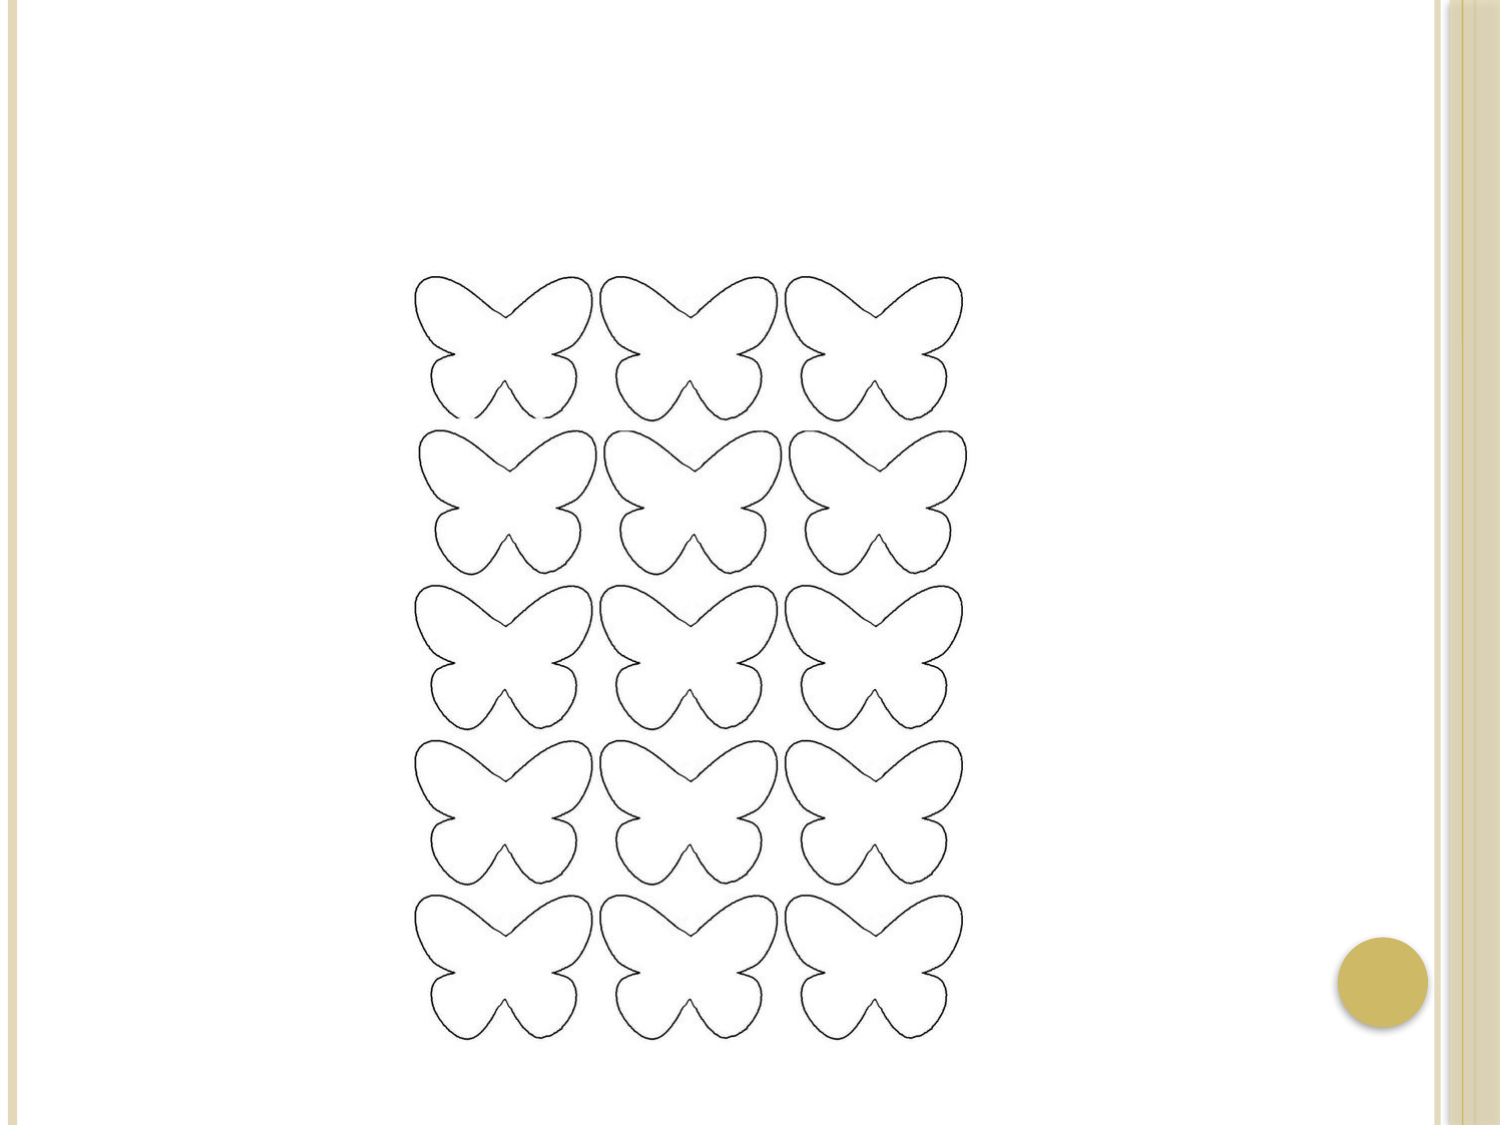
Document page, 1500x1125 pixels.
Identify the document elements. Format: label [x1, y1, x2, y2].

list [404, 261, 971, 1063]
